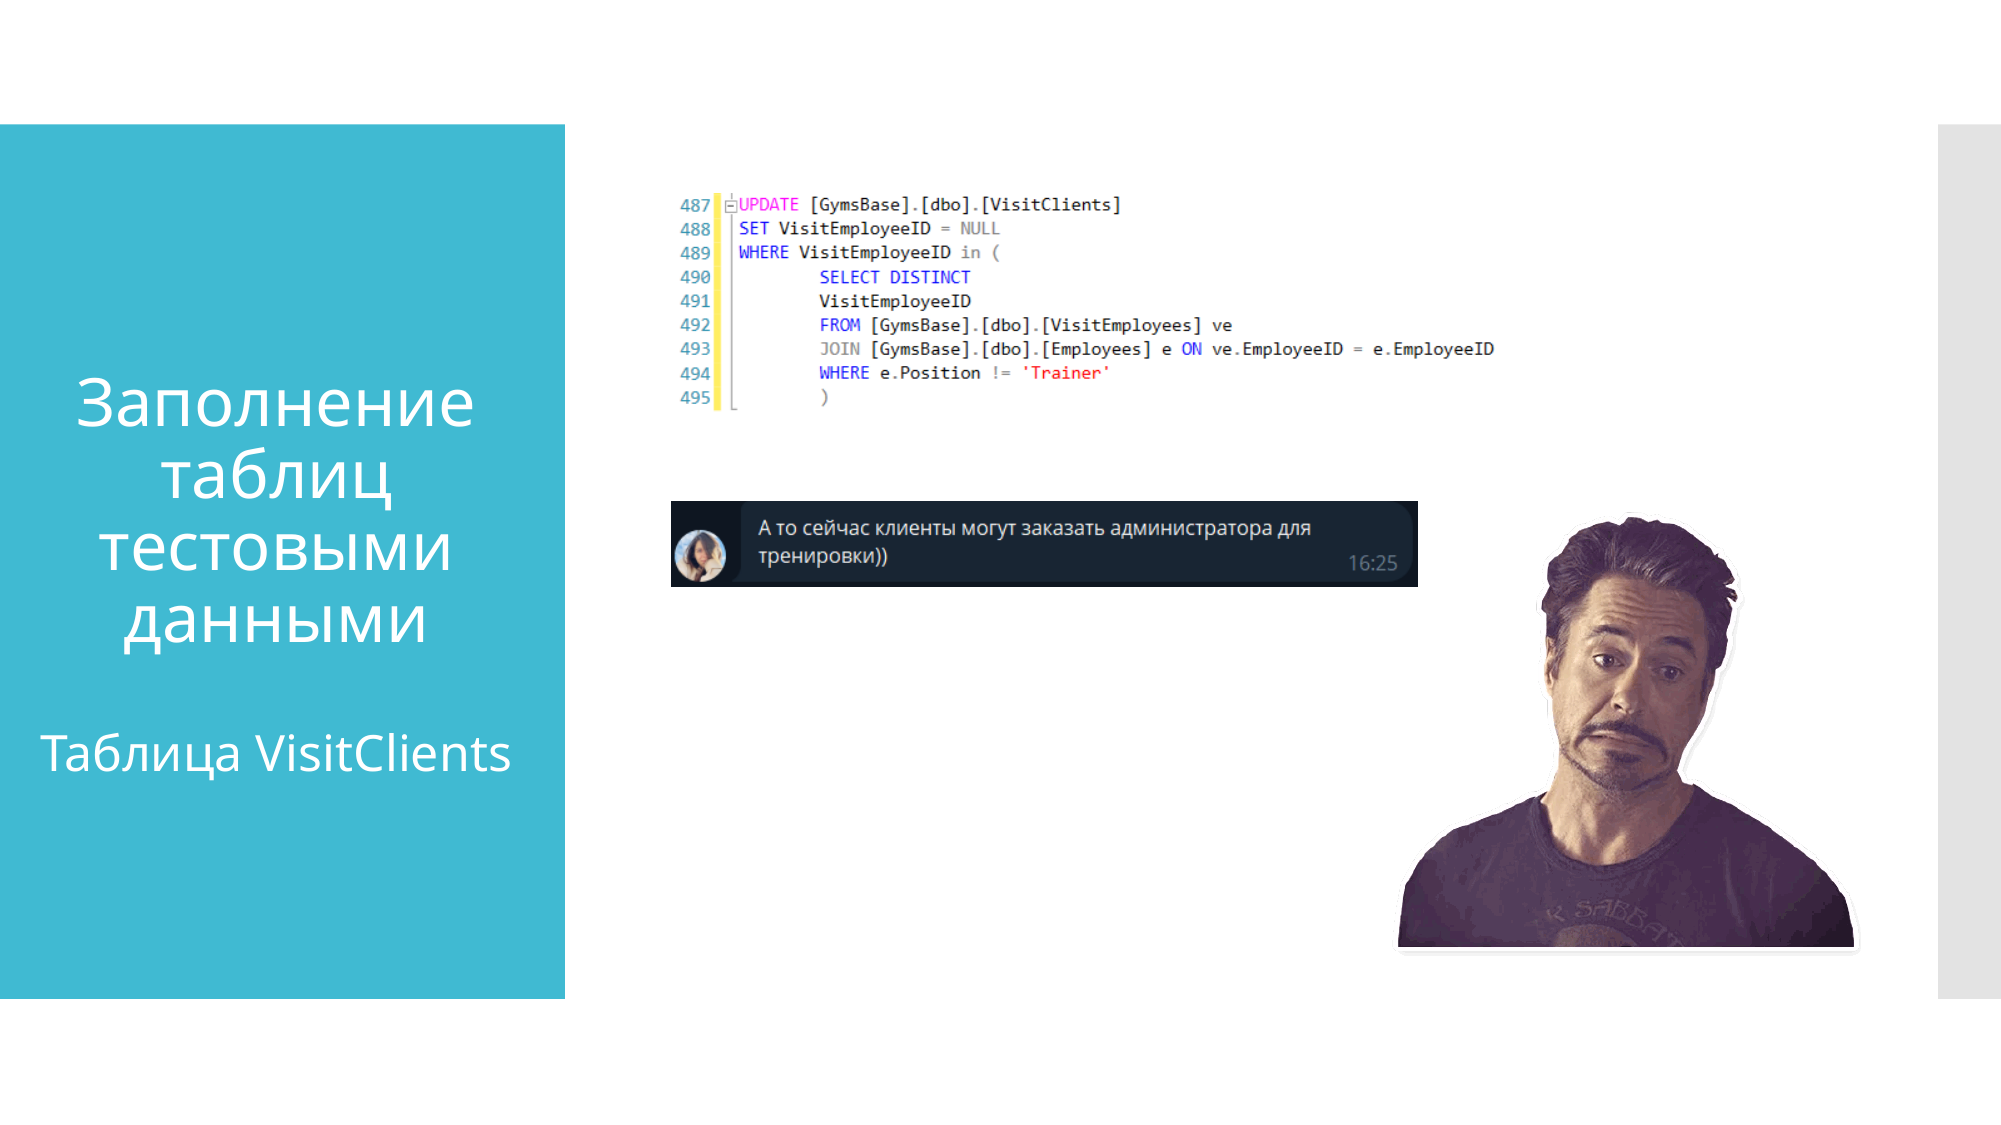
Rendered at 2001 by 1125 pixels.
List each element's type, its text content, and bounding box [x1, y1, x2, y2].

picture [665, 193, 1507, 414]
picture [670, 501, 1861, 972]
title Заполнение таблиц тестовыми данными Таблица VisitClients [0, 184, 554, 967]
